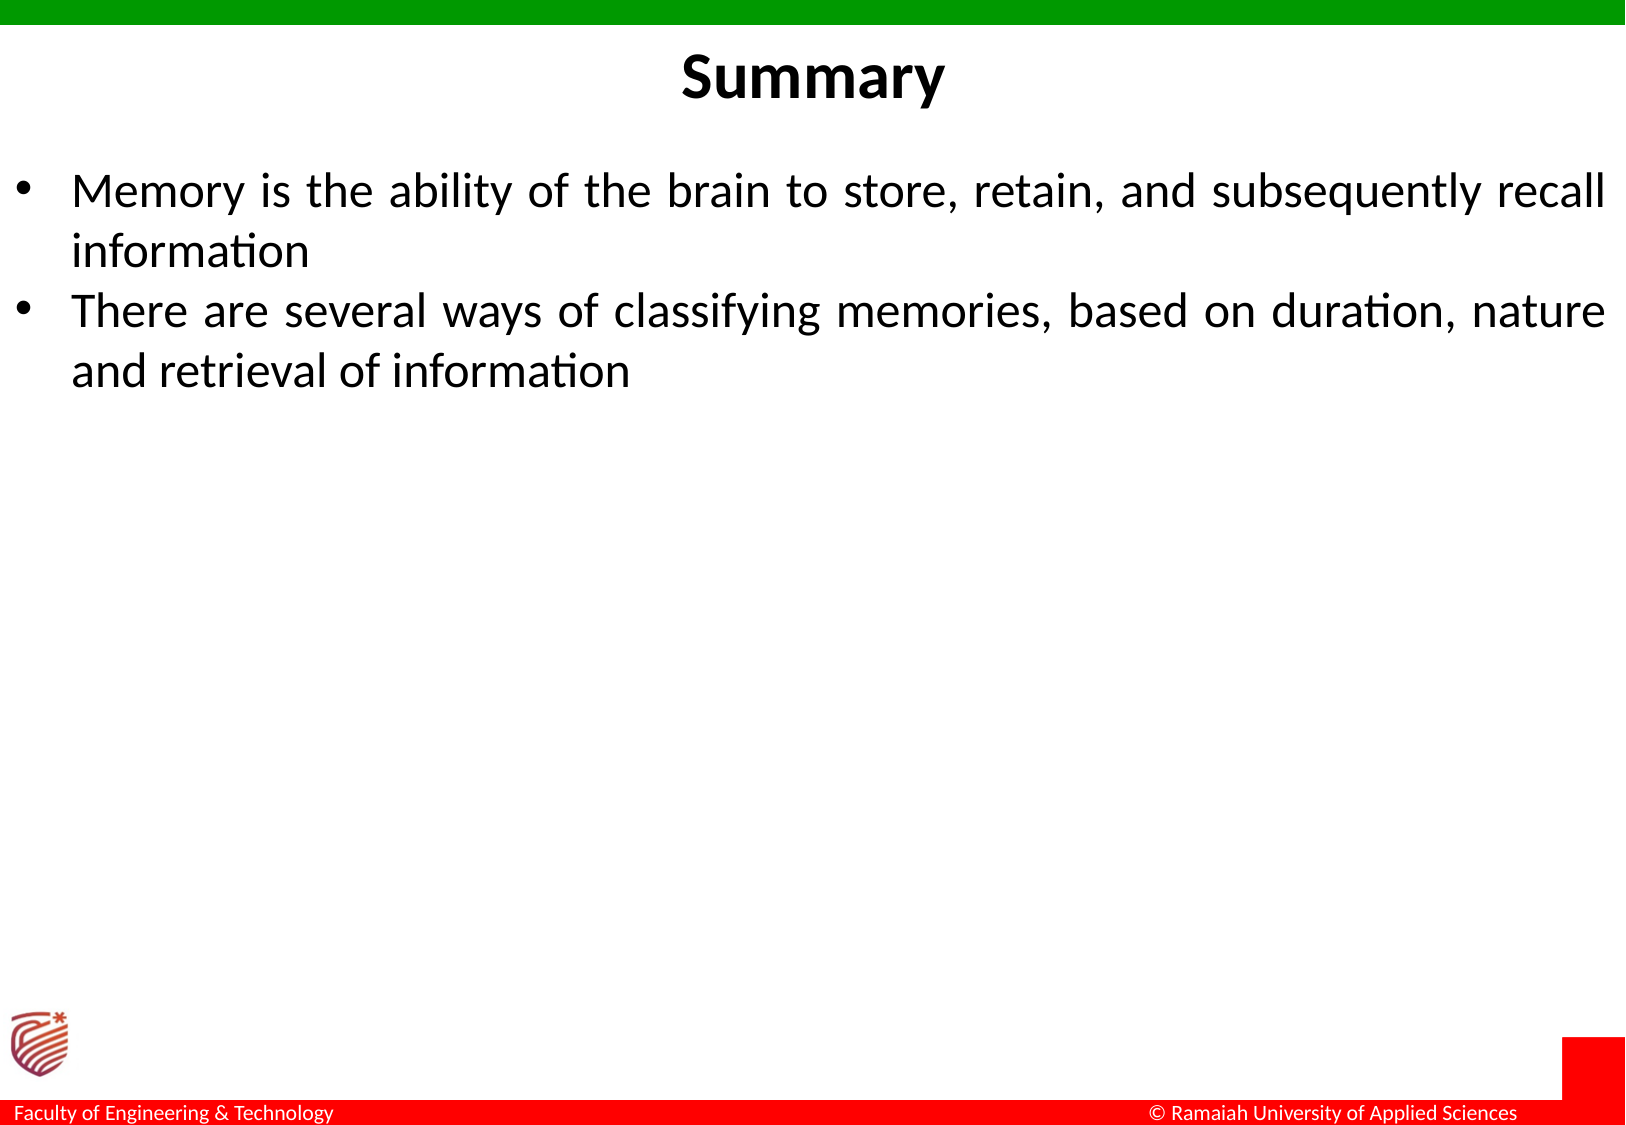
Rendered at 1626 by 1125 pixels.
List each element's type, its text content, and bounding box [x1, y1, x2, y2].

picture [3, 997, 79, 1082]
text_box Summary [666, 24, 961, 120]
text_box Memory is the ability of the brain to store, retain, and subsequently recall information There are several ways of classifying memories, based on duration, nature and retrieval of information [0, 149, 1623, 645]
